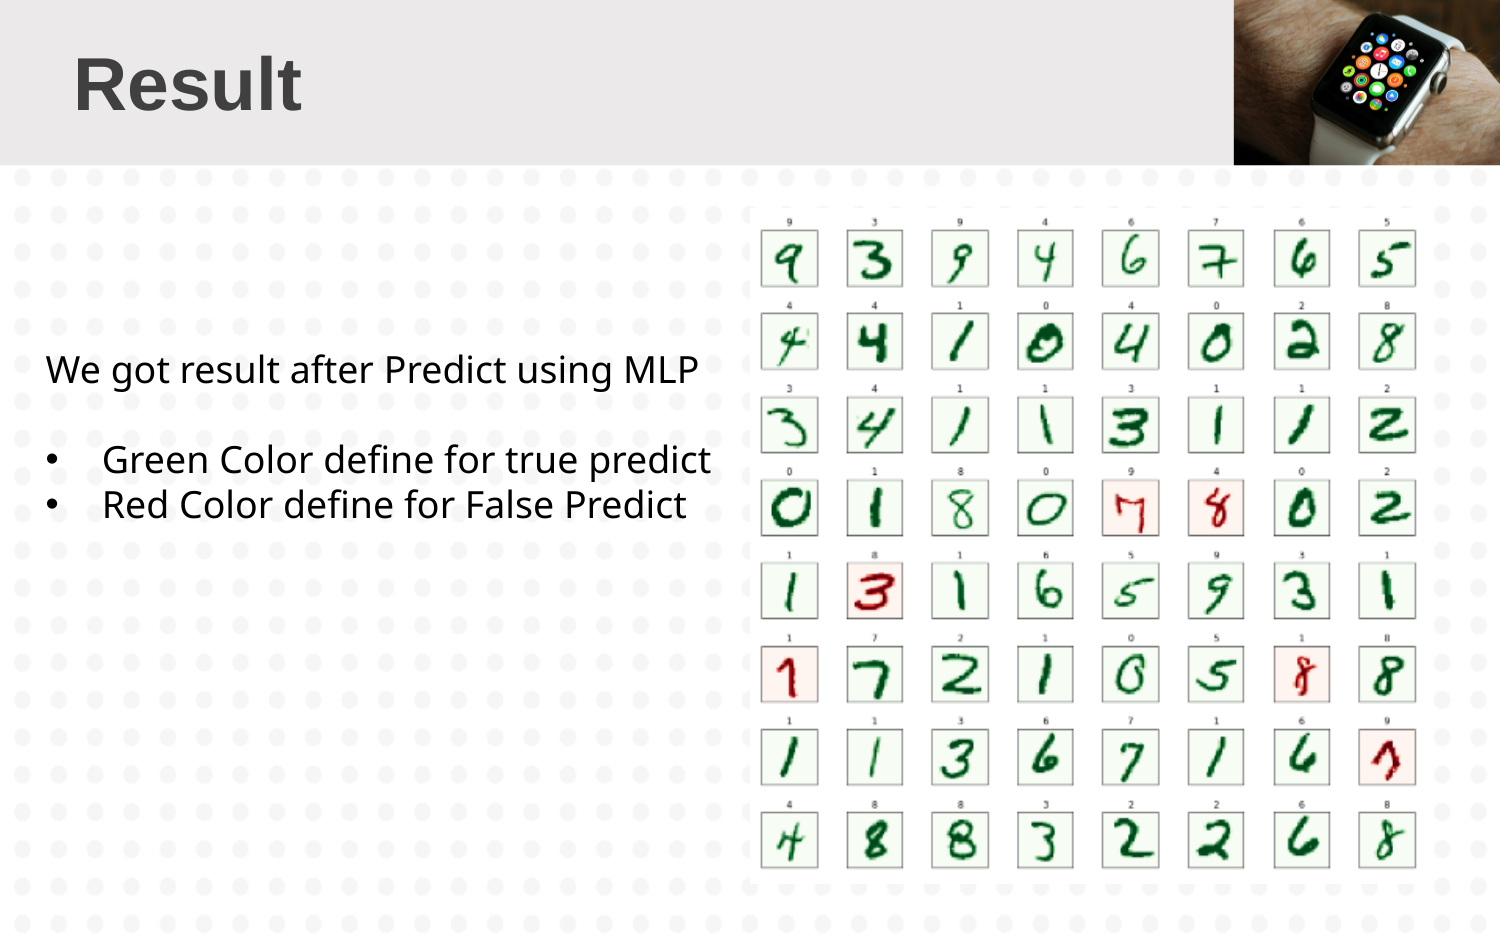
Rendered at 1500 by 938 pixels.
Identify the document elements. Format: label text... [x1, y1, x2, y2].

title Result [0, 0, 1500, 162]
text_box We got result after Predict using MLP Green Color define for true predict Red Color define for False Predict [30, 338, 728, 534]
picture [0, 162, 1500, 938]
